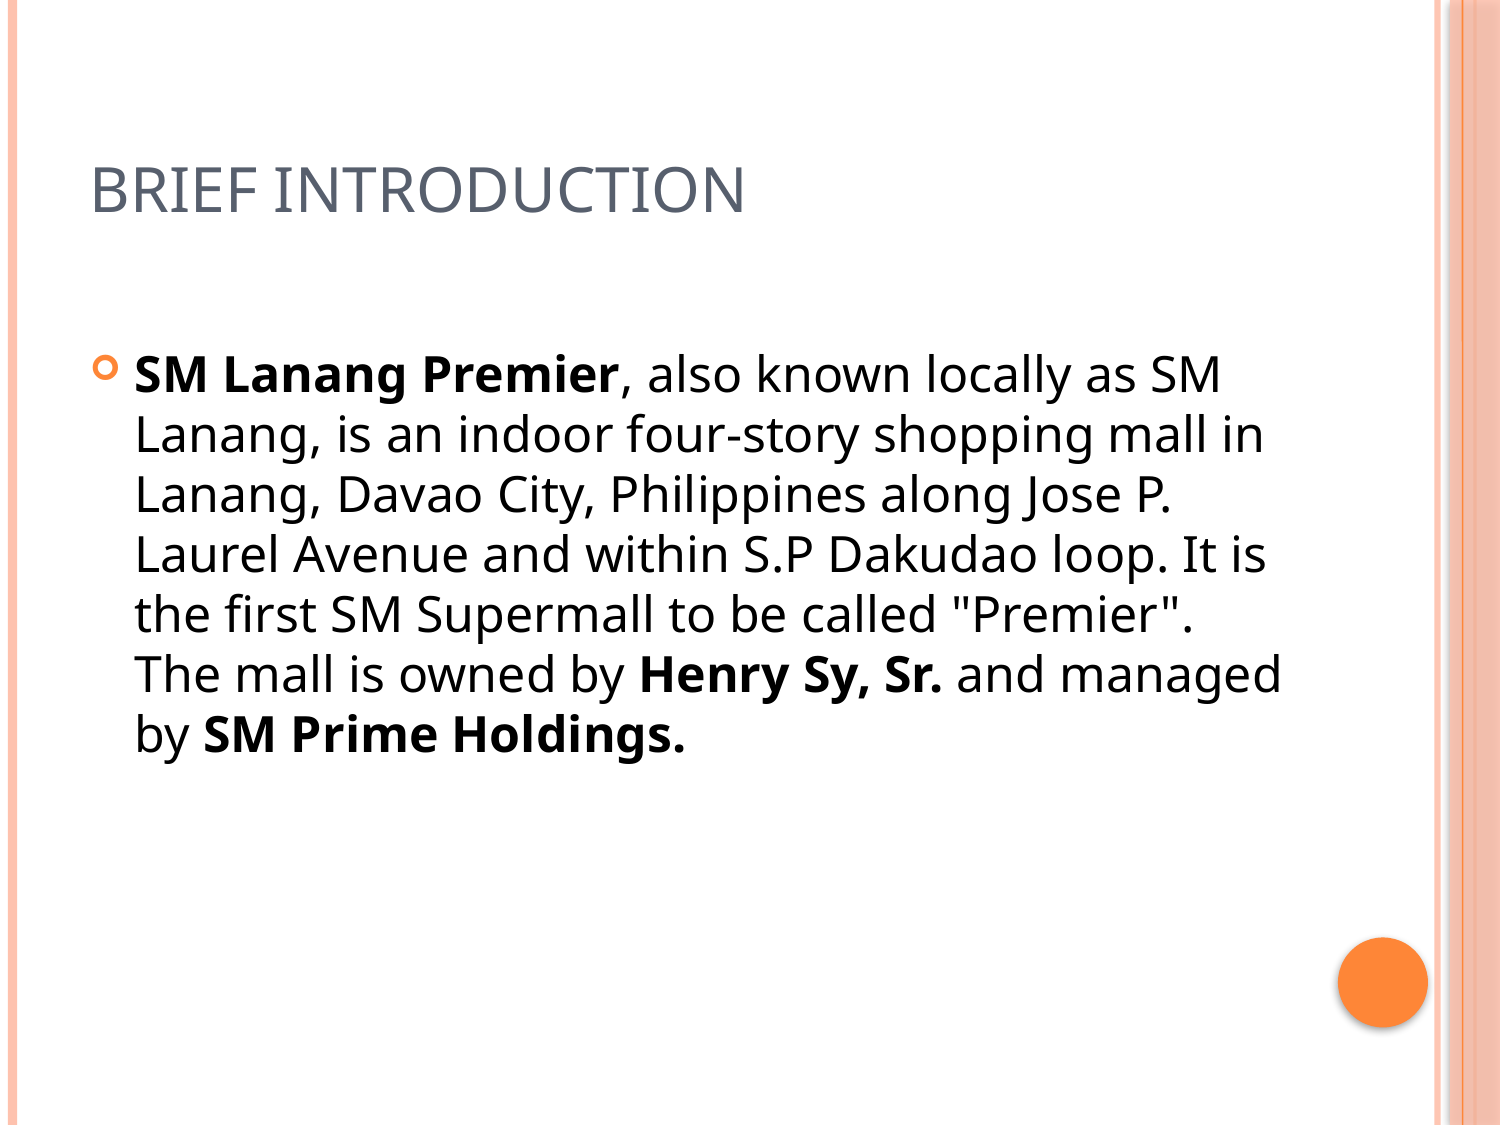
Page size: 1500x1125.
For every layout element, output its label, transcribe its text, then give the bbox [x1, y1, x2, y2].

list SM Lanang Premier, also known locally as SM Lanang, is an indoor four-story shopping mall in Lanang, Davao City, Philippines along Jose P. Laurel Avenue and within S.P Dakudao loop. It is the first SM Supermall to be called "Premier". The mall is owned by Henry Sy, Sr. and managed by SM Prime Holdings. [75, 262, 1300, 1062]
title BRIEF INTRODUCTION [75, 45, 1300, 233]
